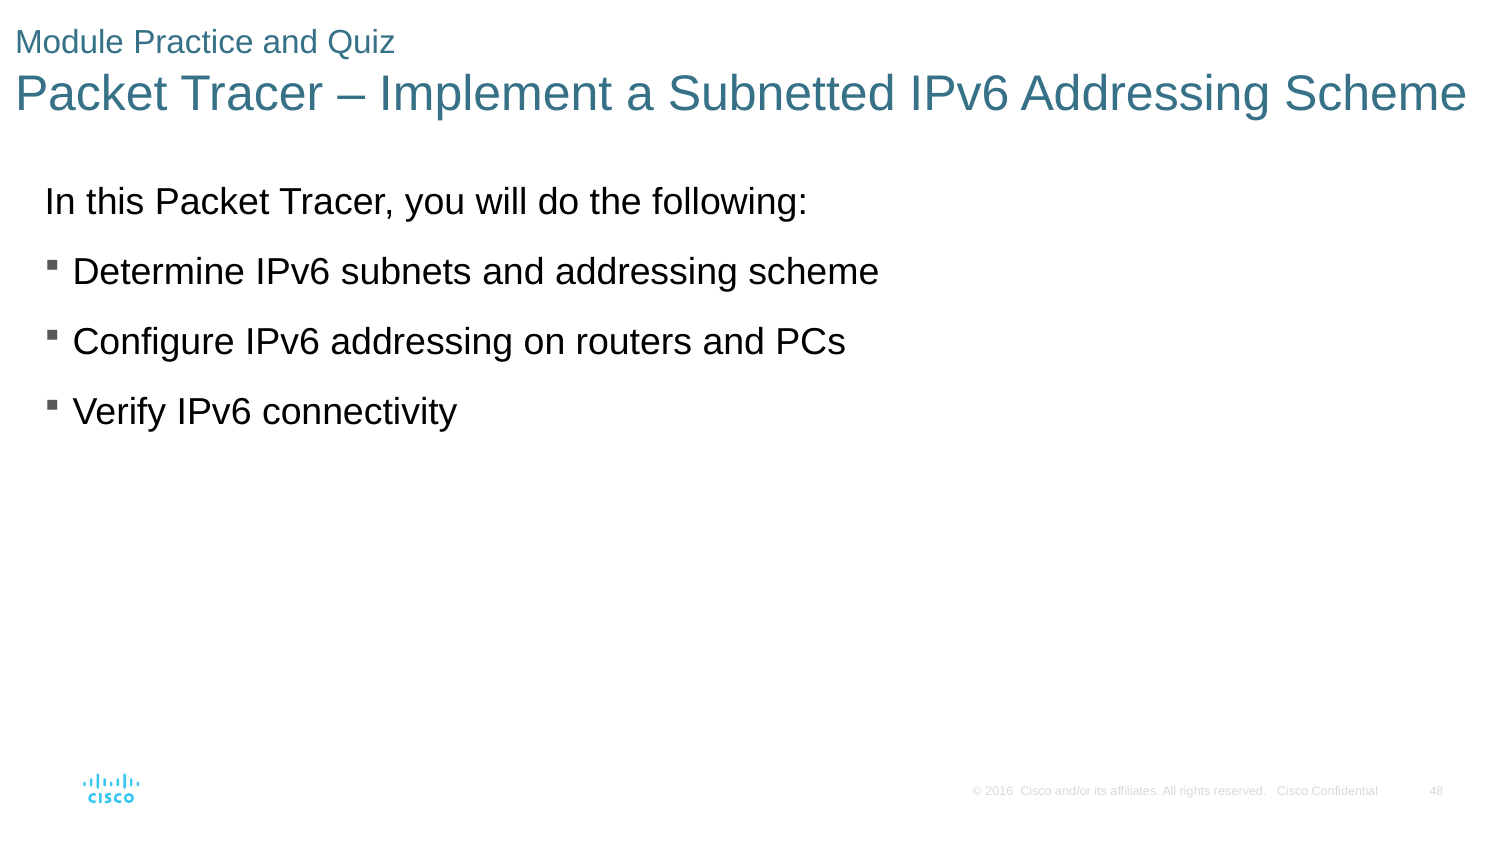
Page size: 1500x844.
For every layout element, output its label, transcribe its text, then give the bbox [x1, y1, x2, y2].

title Module Practice and Quiz Packet Tracer – Implement a Subnetted IPv6 Addressing Scheme [0, 21, 1500, 120]
list In this Packet Tracer, you will do the following: Determine IPv6 subnets and addressing scheme Configure IPv6 addressing on routers and PCs Verify IPv6 connectivity [29, 169, 1449, 748]
